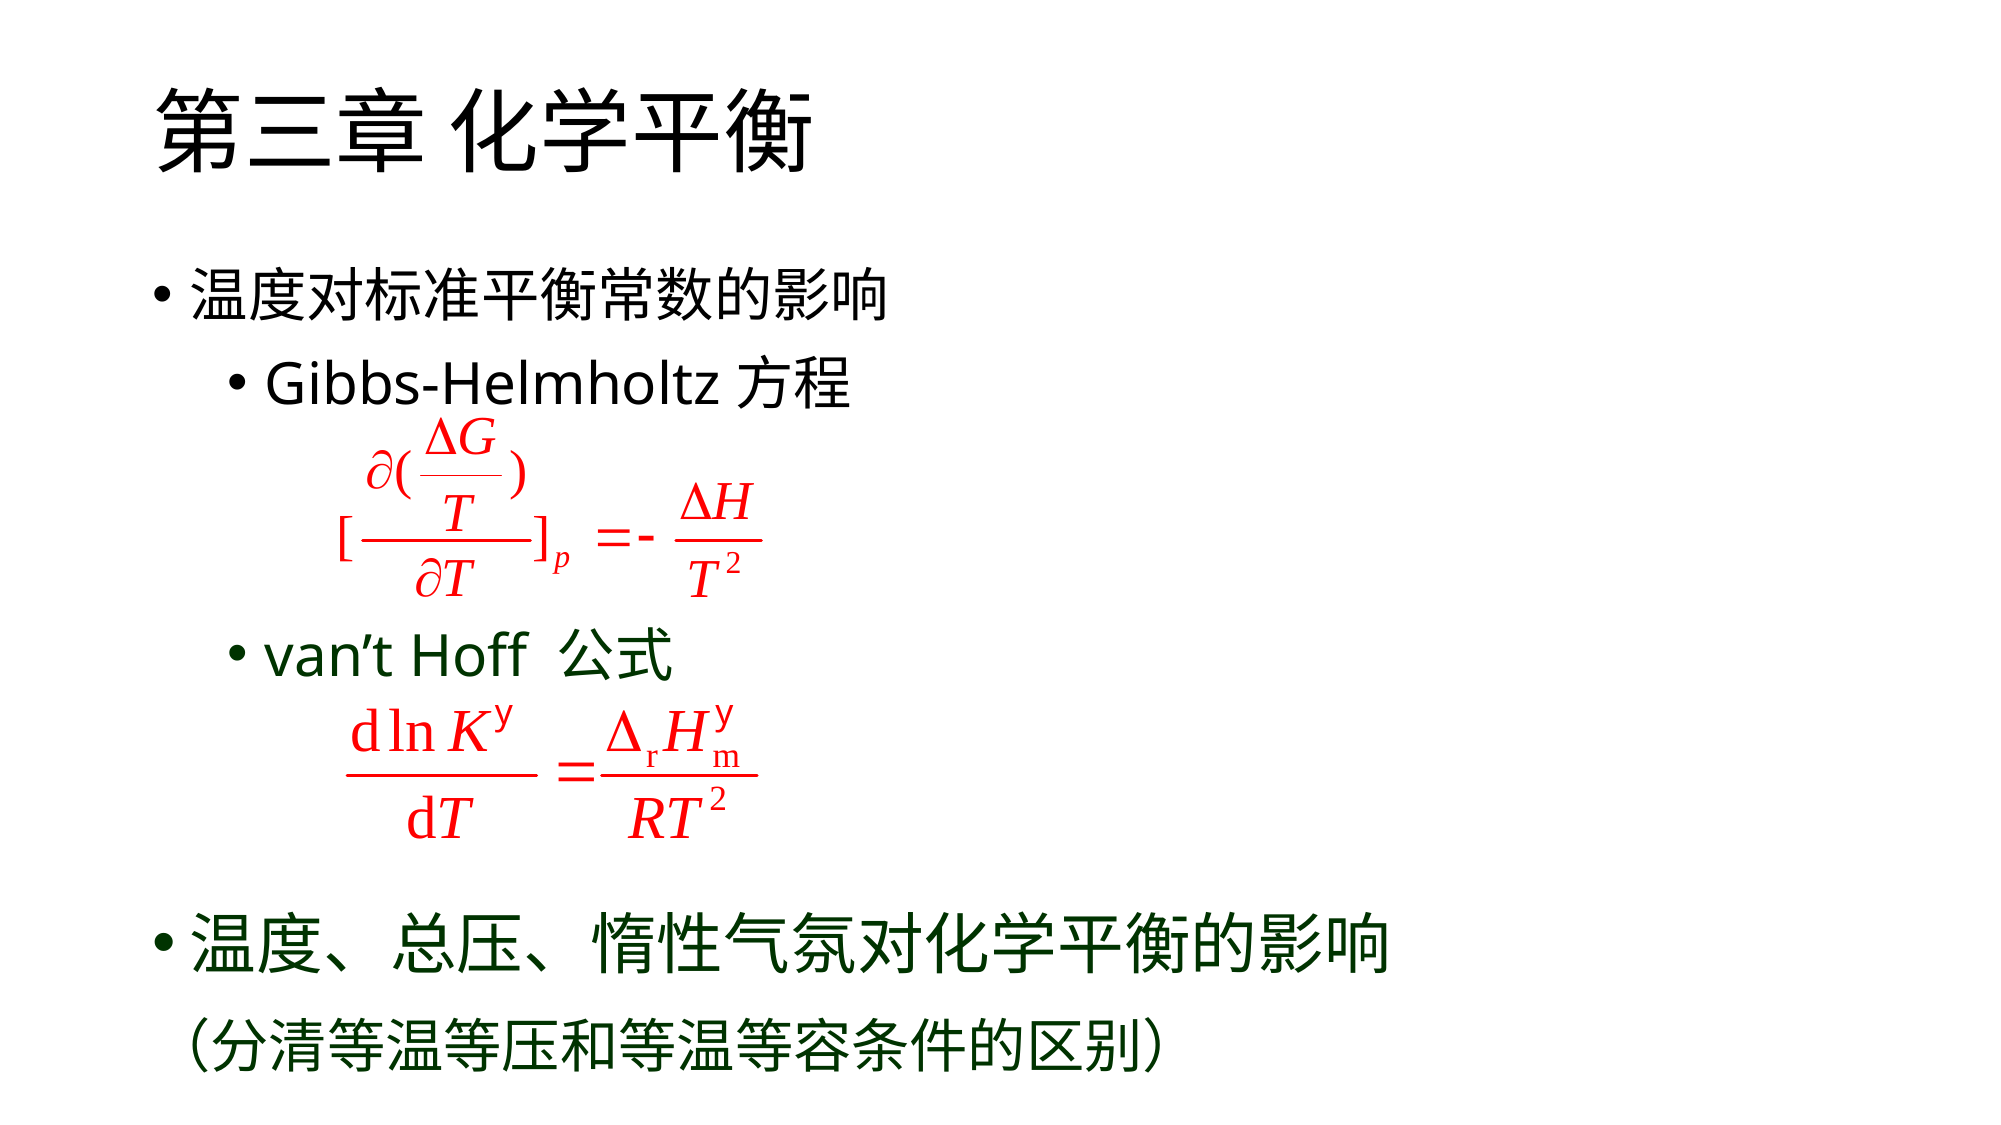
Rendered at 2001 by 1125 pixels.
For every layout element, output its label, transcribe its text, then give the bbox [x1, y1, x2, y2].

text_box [336, 683, 770, 852]
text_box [331, 403, 775, 609]
title 第三章 化学平衡 [137, 26, 1863, 244]
list 温度对标准平衡常数的影响 Gibbs-Helmholtz方程 van’t Hoff 公式 温度、总压、惰性气氛对化学平衡的影响 （分清等温等压和等温等容条件的区别） [137, 244, 1863, 1105]
